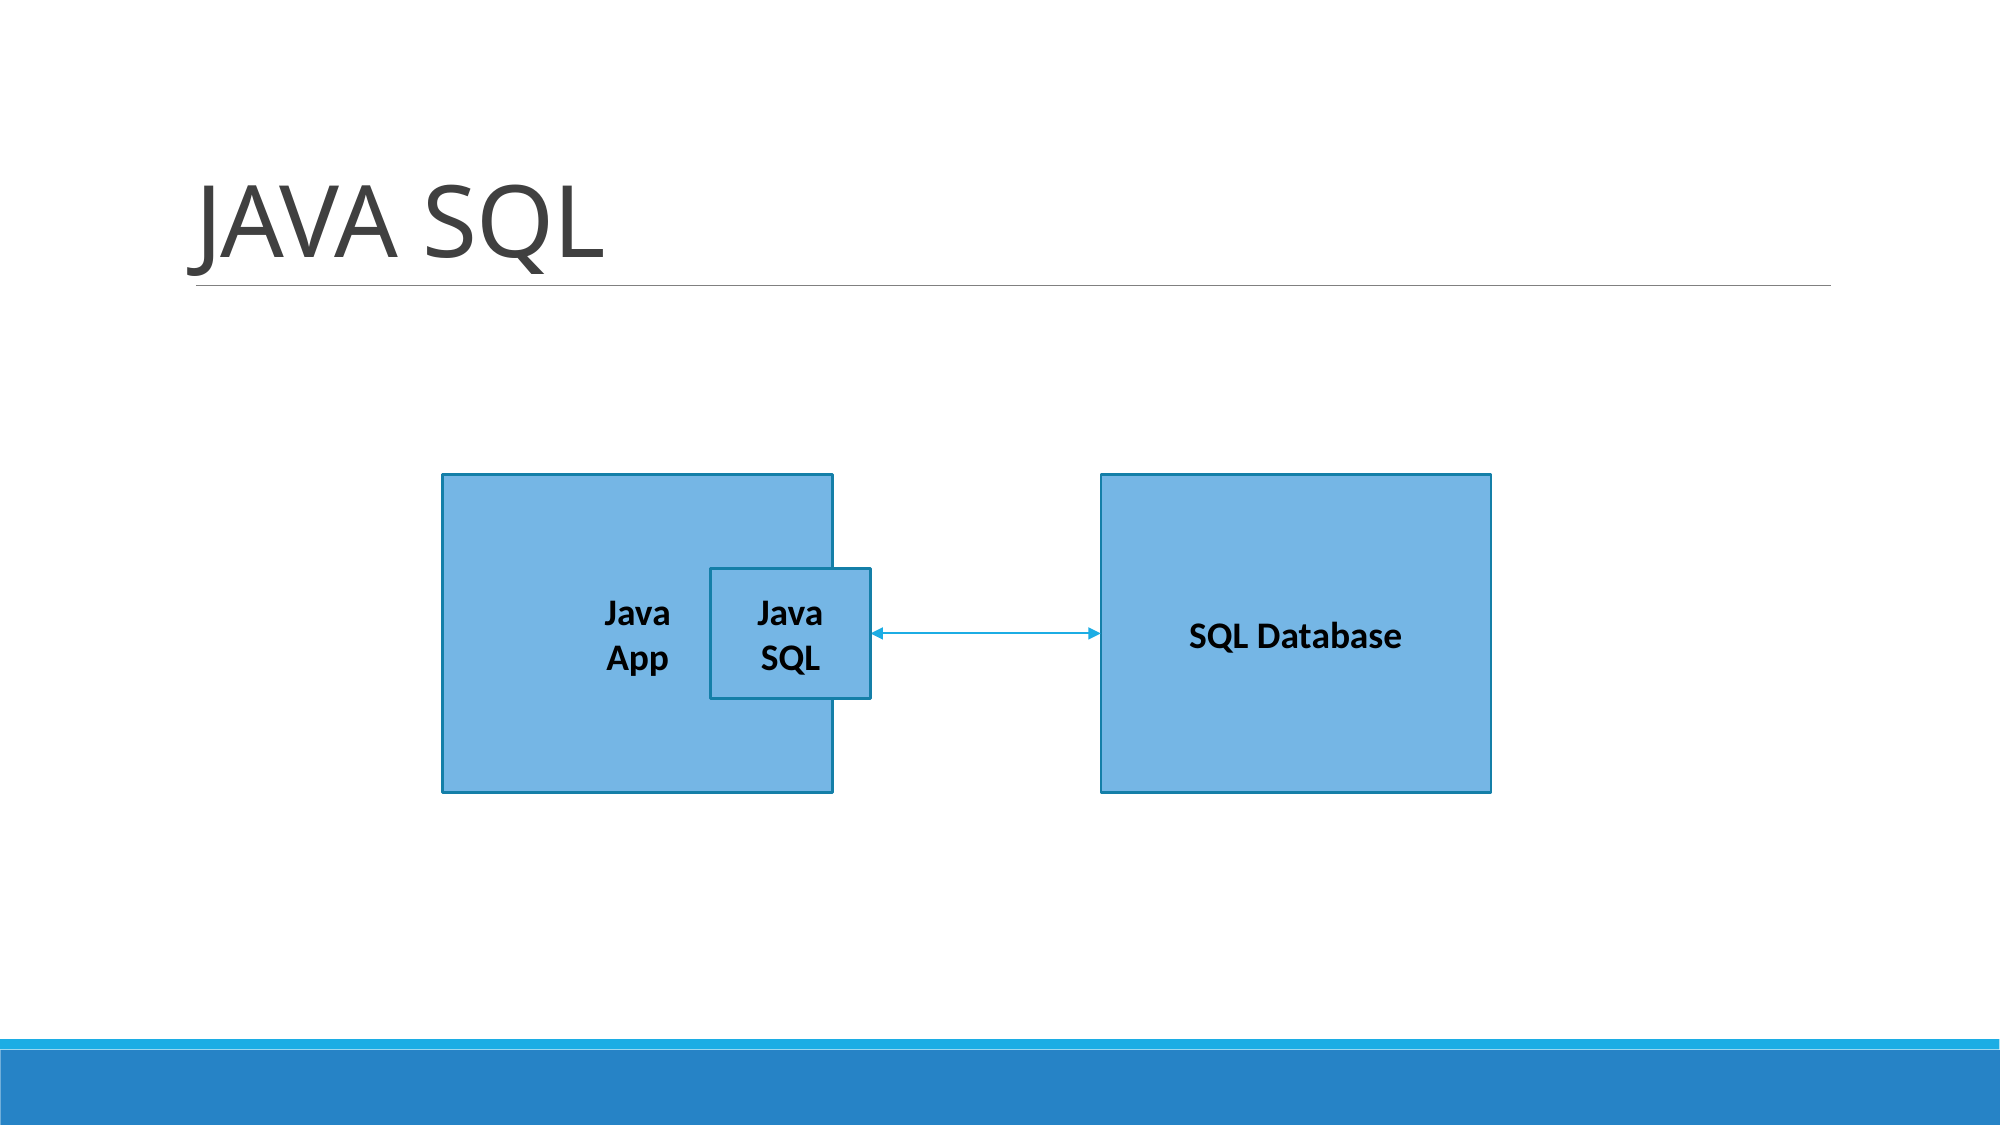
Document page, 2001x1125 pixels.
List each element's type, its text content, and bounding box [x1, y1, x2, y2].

text_box Java SQL [709, 567, 872, 700]
title JAVA SQL [180, 47, 1830, 285]
text_box SQL Database [1100, 473, 1492, 794]
text_box Java App [441, 473, 834, 794]
